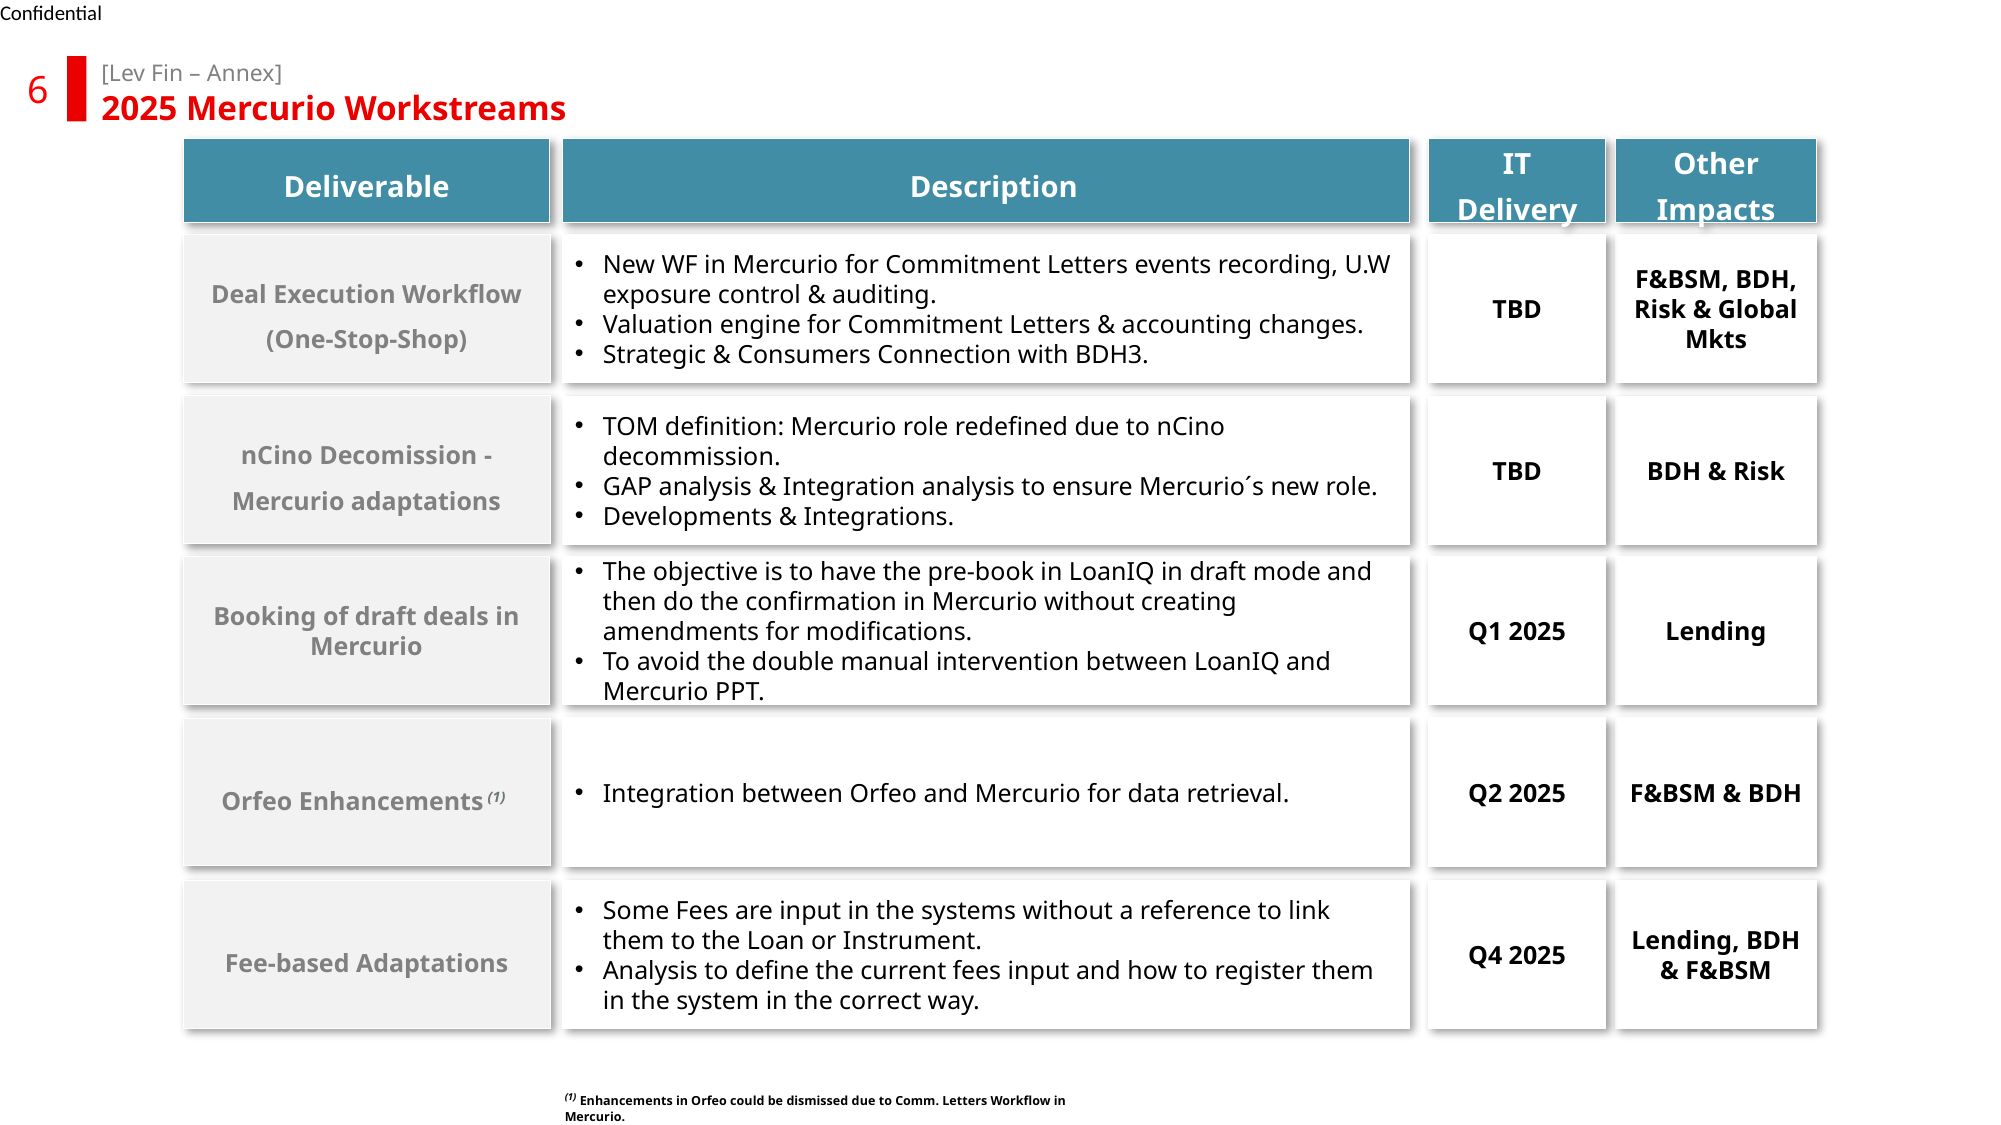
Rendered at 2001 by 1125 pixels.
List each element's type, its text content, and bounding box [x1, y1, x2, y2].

text_box (1) Enhancements in Orfeo could be dismissed due to Comm. Letters Workflow in Mercurio. [549, 1081, 1127, 1125]
text_box Integration between Orfeo and Mercurio for data retrieval. [562, 718, 1410, 866]
text_box TBD [1428, 234, 1606, 383]
text_box TOM definition: Mercurio role redefined due to nCino decommission. GAP analysis & Integration analysis to ensure Mercurio´s new role. Developments & Integrations. [562, 396, 1410, 544]
text_box Deliverable [183, 138, 550, 223]
text_box nCino Decomission - Mercurio adaptations [183, 395, 551, 544]
text_box Some Fees are input in the systems without a reference to link them to the Loan or Instrument. Analysis to define the current fees input and how to register them in the system in the correct way. [562, 880, 1410, 1029]
text_box Q1 2025 [1428, 556, 1606, 705]
text_box Orfeo Enhancements (1) [183, 718, 551, 866]
text_box 2025 Mercurio Workstreams [86, 91, 1852, 129]
text_box Description [562, 138, 1410, 223]
text_box Other Impacts [1615, 138, 1817, 223]
text_box Q4 2025 [1428, 880, 1606, 1029]
text_box 6 [12, 63, 97, 119]
text_box Q2 2025 [1428, 718, 1606, 866]
text_box New WF in Mercurio for Commitment Letters events recording, U.W exposure control & auditing. Valuation engine for Commitment Letters & accounting changes. Strategic & Consumers Connection with BDH3. [562, 234, 1410, 383]
text_box Fee-based Adaptations [183, 880, 551, 1029]
text_box Deal Execution Workflow (One-Stop-Shop) [183, 234, 551, 383]
text_box Lending, BDH & F&BSM [1615, 880, 1817, 1029]
text_box Lending [1615, 556, 1817, 705]
text_box Booking of draft deals in Mercurio [183, 556, 550, 705]
text_box The objective is to have the pre-book in LoanIQ in draft mode and then do the confirmation in Mercurio without creating amendments for modifications. To avoid the double manual intervention between LoanIQ and Mercurio PPT. [562, 556, 1410, 705]
list [Lev Fin – Annex] [86, 56, 1852, 91]
text_box TBD [1428, 396, 1606, 544]
text_box F&BSM & BDH [1615, 718, 1817, 866]
text_box F&BSM, BDH, Risk & Global Mkts [1615, 234, 1817, 383]
text_box IT Delivery [1428, 138, 1606, 223]
text_box BDH & Risk [1615, 396, 1817, 544]
